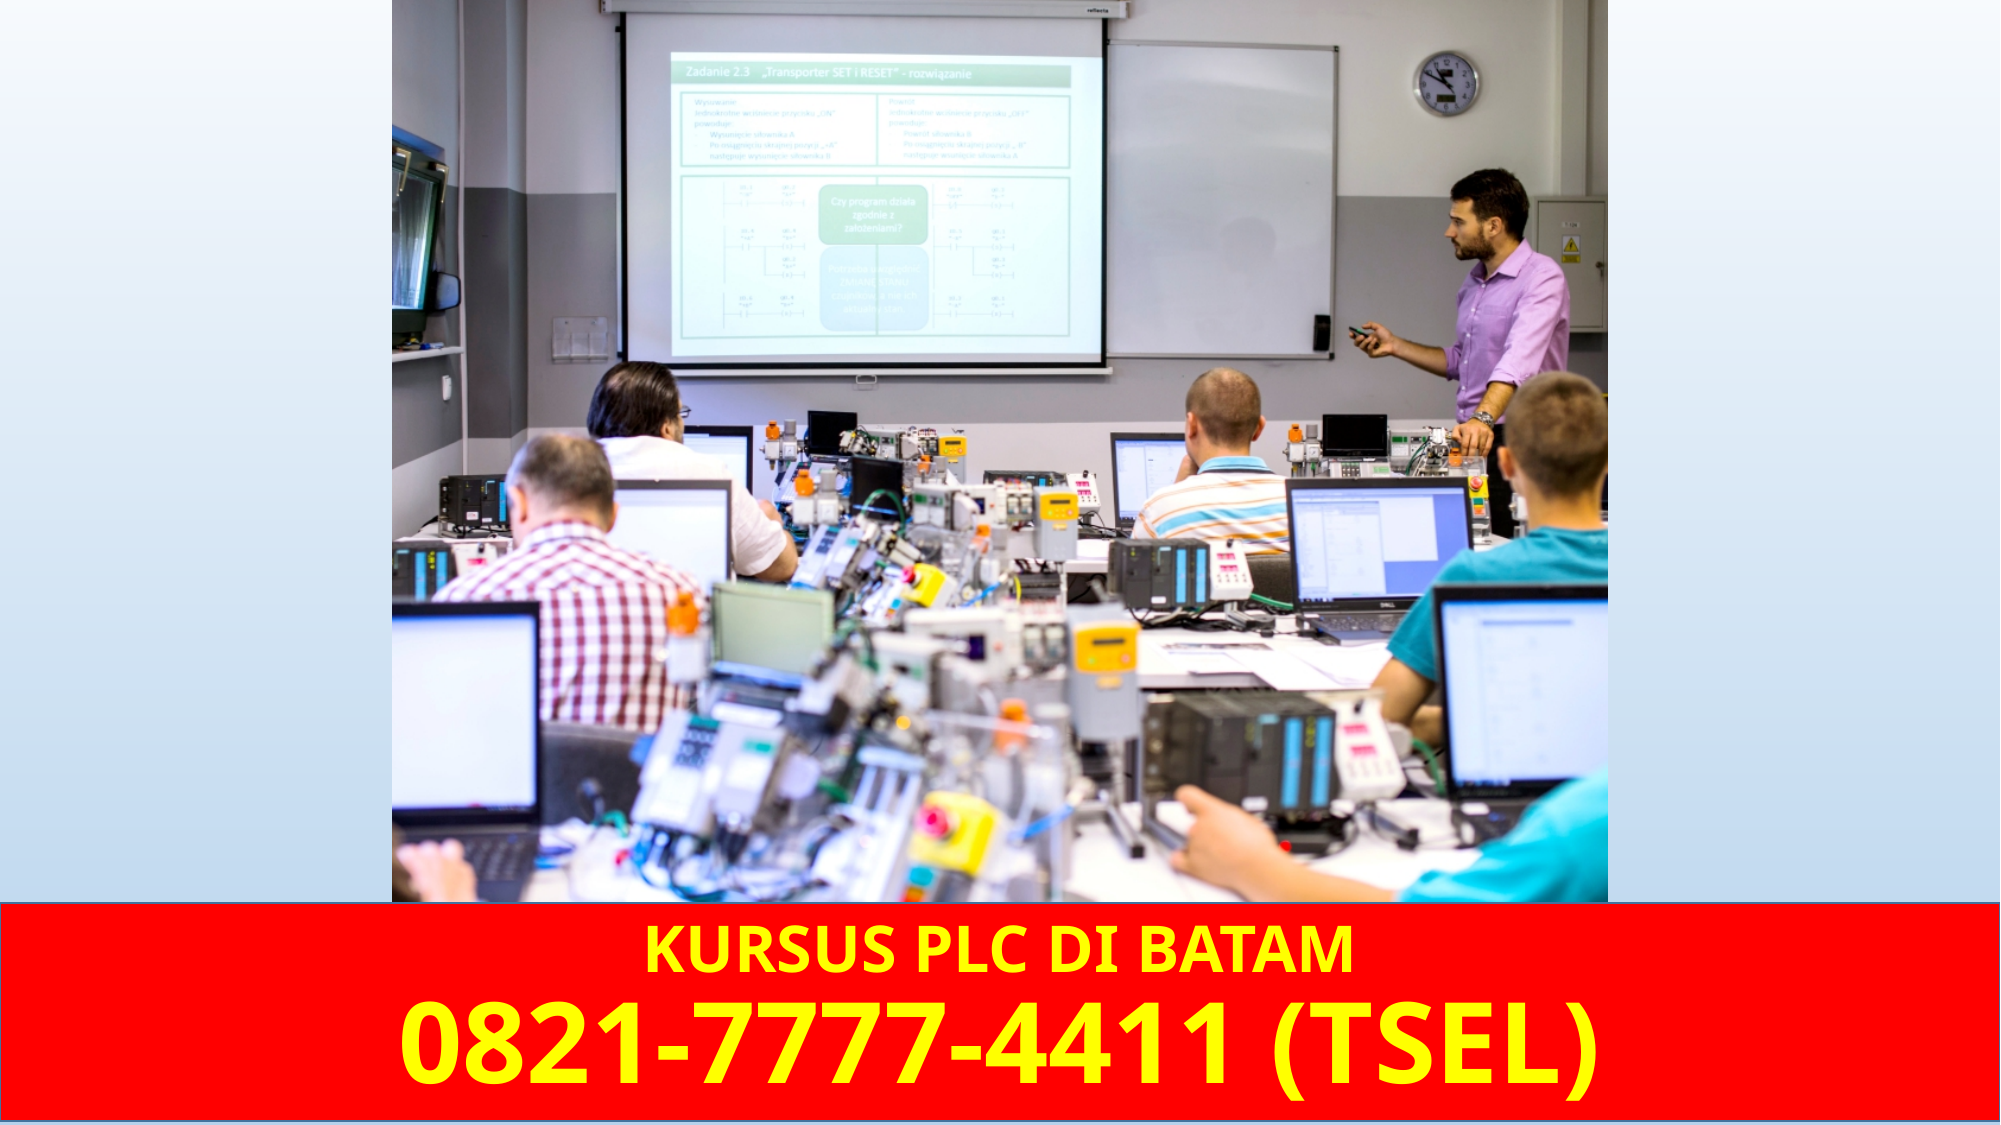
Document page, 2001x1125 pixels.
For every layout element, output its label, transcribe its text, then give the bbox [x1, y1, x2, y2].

title KURSUS PLC DI BATAM 0821-7777-4411 (TSEL) [0, 902, 2000, 1122]
picture [392, 0, 1608, 911]
